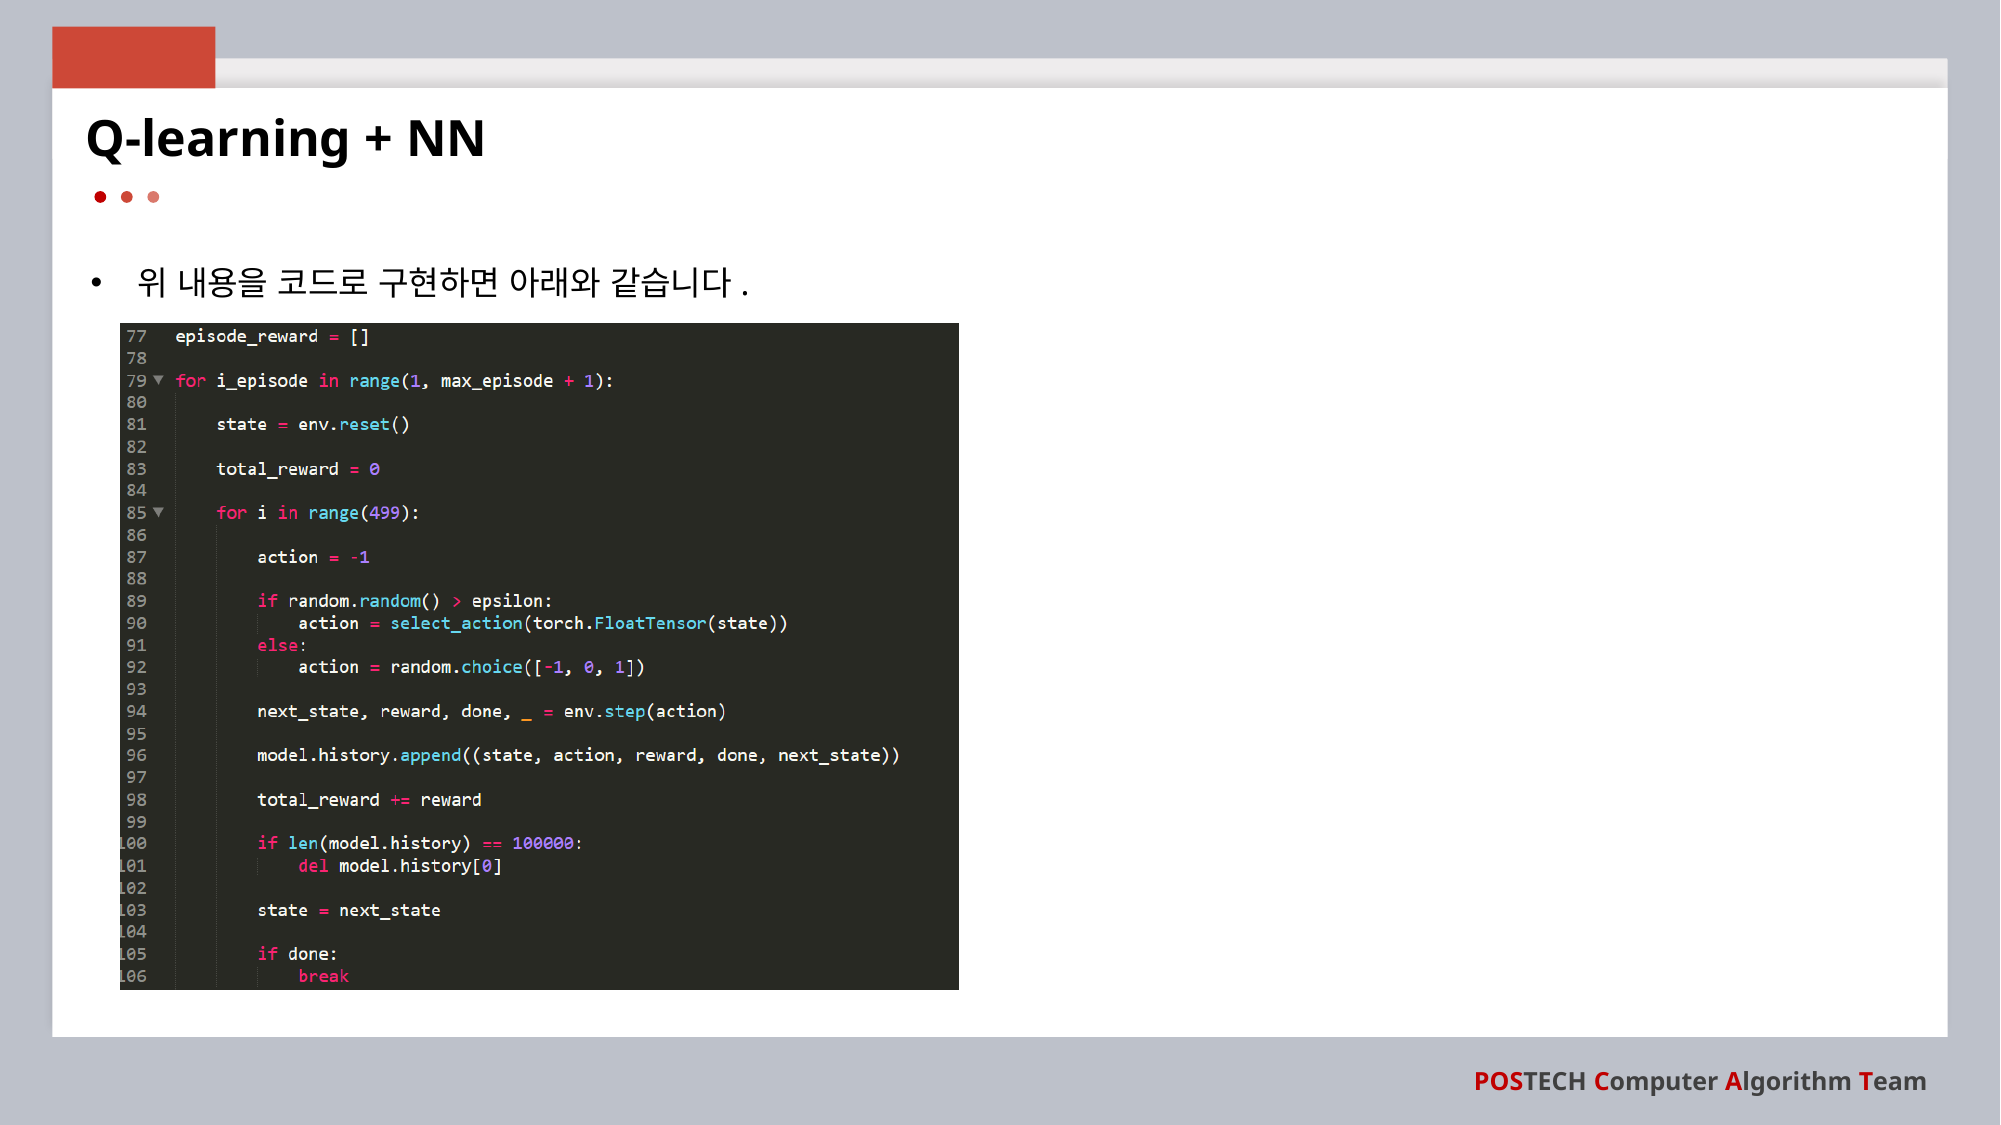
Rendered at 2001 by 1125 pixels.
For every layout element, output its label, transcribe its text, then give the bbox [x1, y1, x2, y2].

picture [119, 323, 959, 990]
list Q-learning + NN [71, 106, 704, 176]
list 위 내용을 코드로 구현하면 아래와 같습니다. [75, 234, 1911, 1010]
